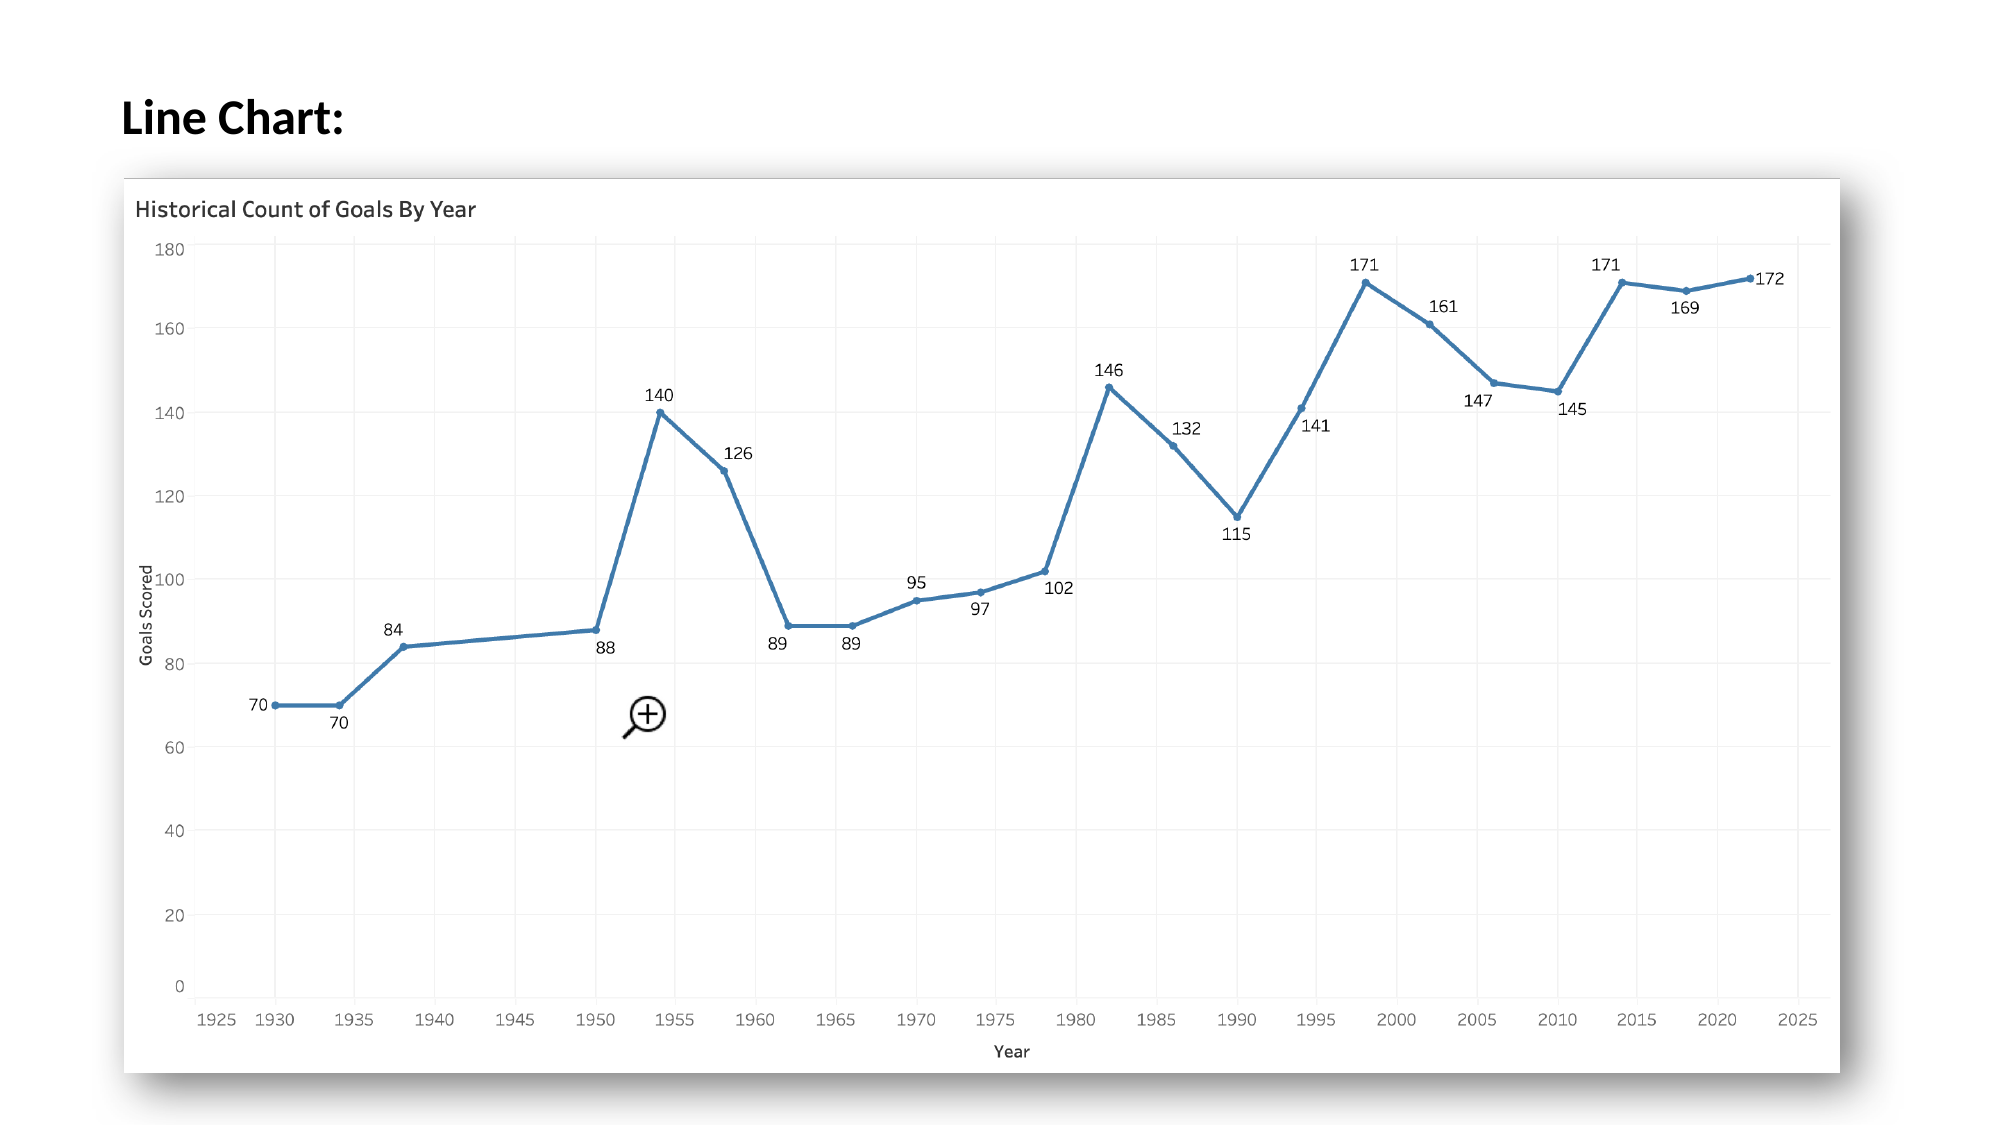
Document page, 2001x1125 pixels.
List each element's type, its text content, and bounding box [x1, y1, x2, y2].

text_box Line Chart: [106, 77, 1893, 153]
picture [124, 178, 1840, 1073]
